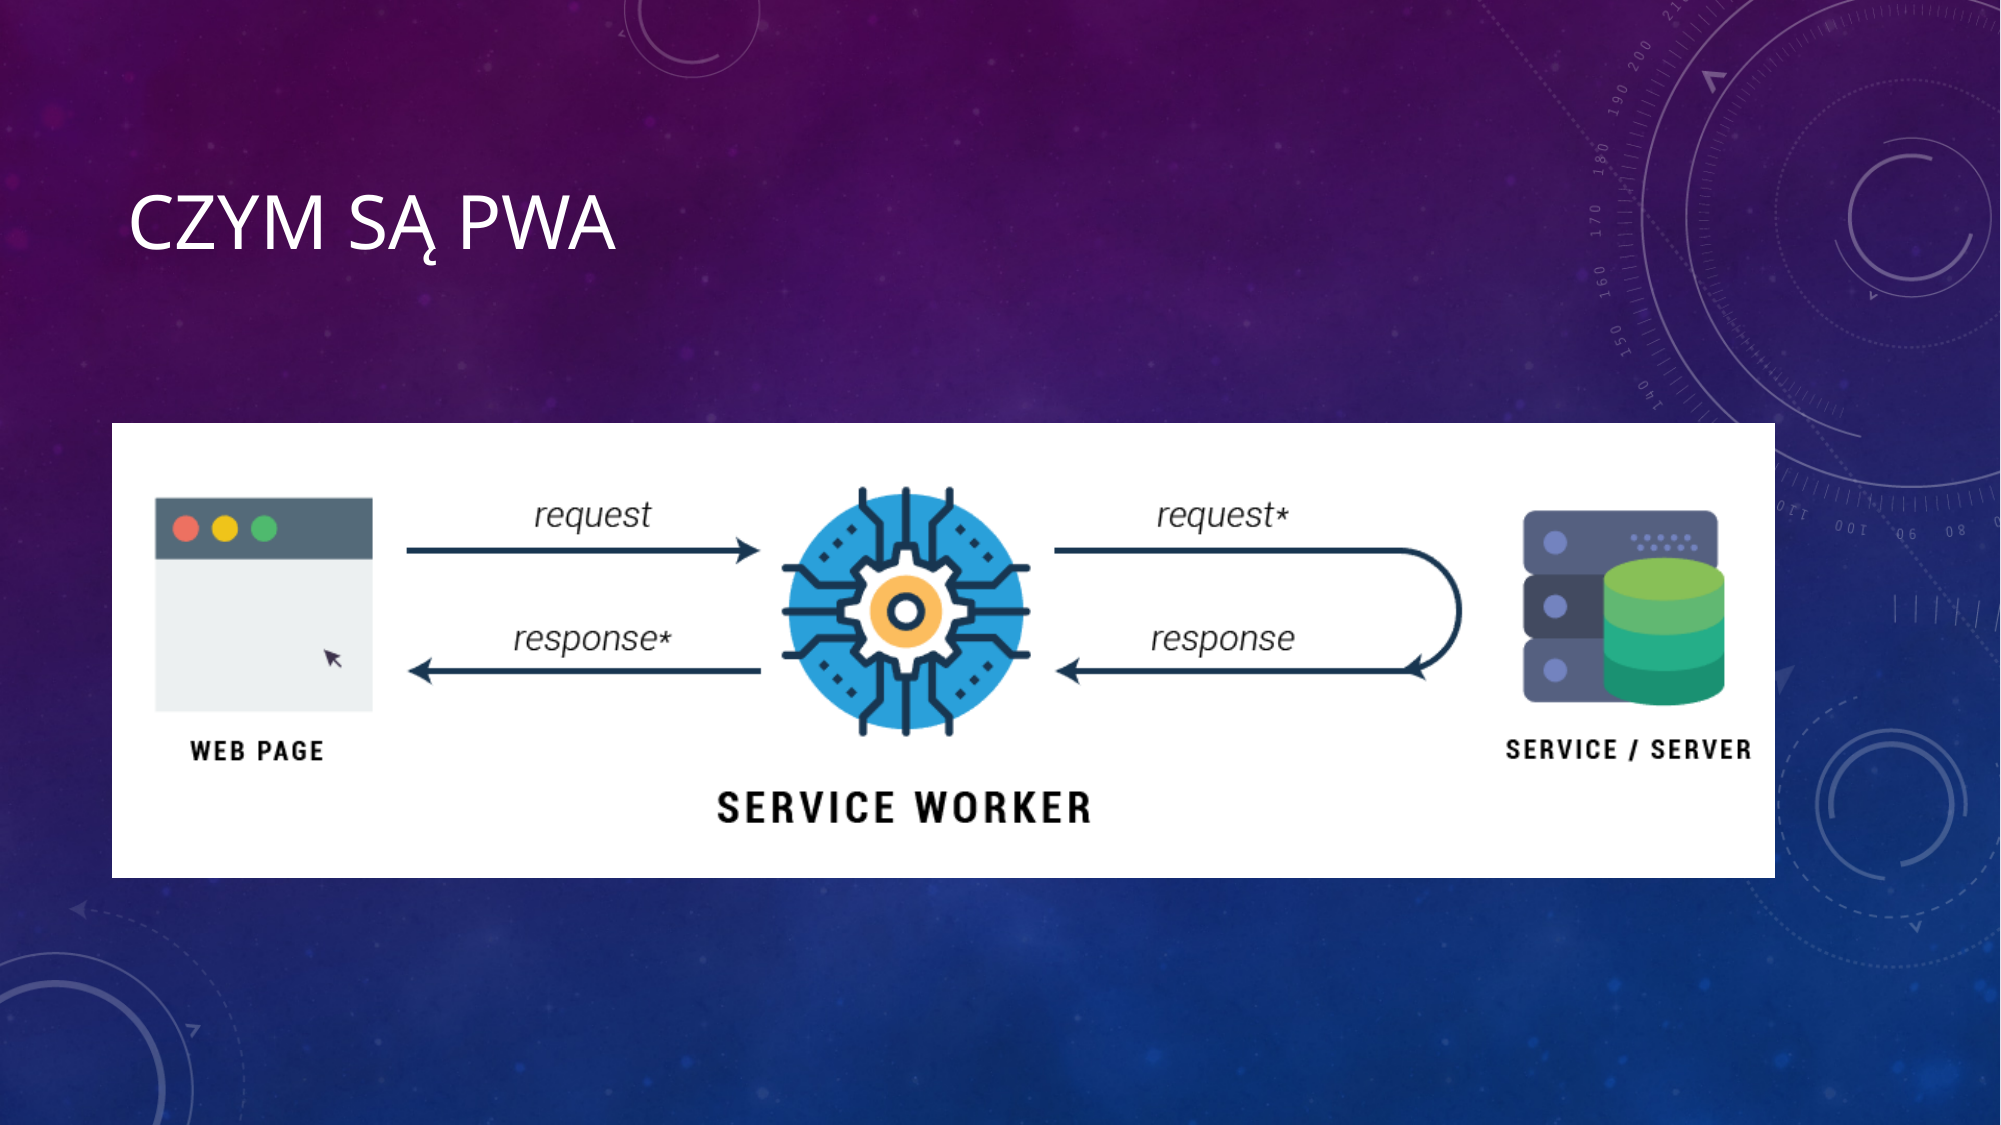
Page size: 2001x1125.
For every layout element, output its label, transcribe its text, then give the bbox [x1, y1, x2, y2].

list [112, 423, 1775, 878]
picture [0, 0, 2001, 1125]
title CZYM Są PWA [112, 99, 1775, 339]
